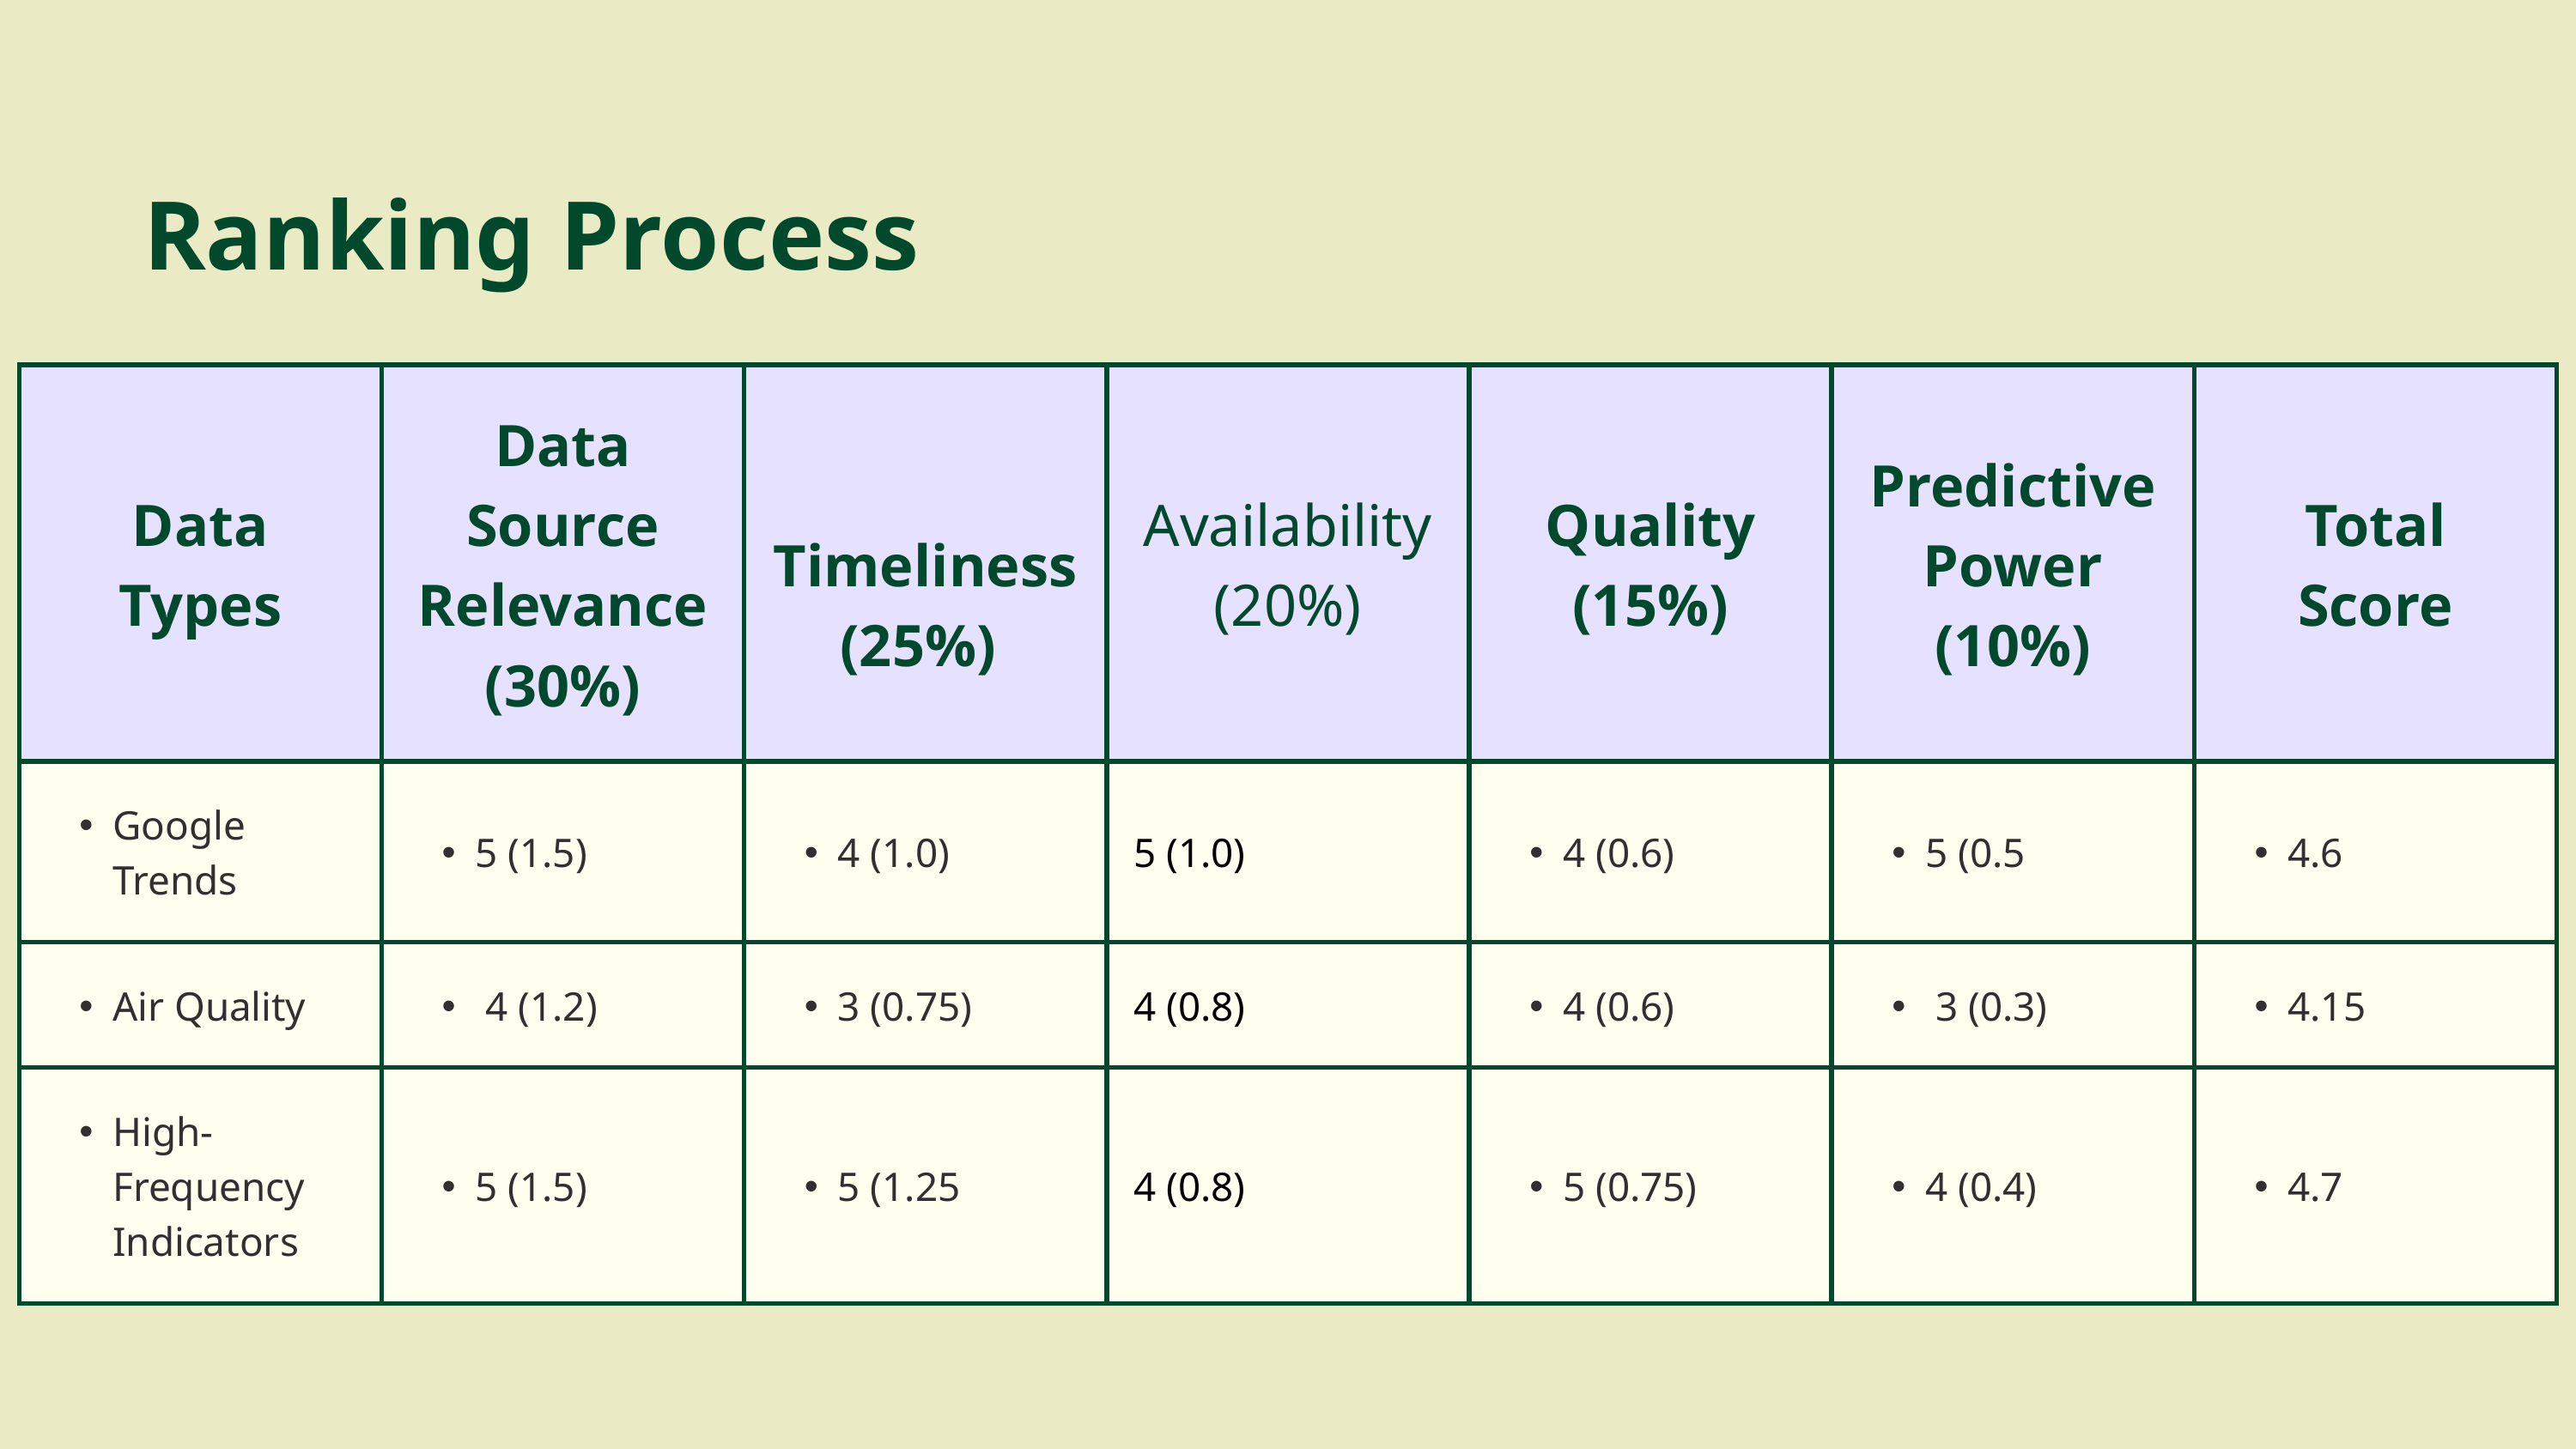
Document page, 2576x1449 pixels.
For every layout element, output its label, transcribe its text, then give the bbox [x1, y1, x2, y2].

table_cell 3 (0.75) [746, 944, 1104, 1065]
table_header Availability (20%) [1109, 367, 1467, 759]
table_cell 5 (1.5) [384, 1070, 742, 1301]
table_cell 5 (0.75) [1472, 1070, 1829, 1301]
table_cell 4 (0.8) [1109, 944, 1467, 1065]
table_cell 4 (1.2) [384, 944, 742, 1065]
table_cell 5 (0.5 [1834, 764, 2192, 940]
table_cell 4 (1.0) [746, 764, 1104, 940]
table_cell 4 (0.6) [1472, 944, 1829, 1065]
table_cell Air Quality [21, 944, 380, 1065]
table_cell Google Trends [21, 764, 380, 940]
table_cell 3 (0.3) [1834, 944, 2192, 1065]
table_cell 5 (1.5) [384, 764, 742, 940]
table_cell 4 (0.6) [1472, 764, 1829, 940]
table_header Predictive Power (10%) [1834, 367, 2192, 759]
table_header Quality (15%) [1472, 367, 1829, 759]
table_cell 5 (1.25 [746, 1070, 1104, 1301]
table_cell 4 (0.4) [1834, 1070, 2192, 1301]
table_cell 4.6 [2196, 764, 2555, 940]
table_cell 5 (1.0) [1109, 764, 1467, 940]
table_cell High-Frequency Indicators [21, 1070, 380, 1301]
table_header Total Score [2196, 367, 2555, 759]
table_header Data Types [21, 367, 380, 759]
table_cell 4.7 [2196, 1070, 2555, 1301]
text_box Ranking Process [143, 184, 2576, 289]
table_header Data Source Relevance (30%) [384, 367, 742, 759]
table_cell 4.15 [2196, 944, 2555, 1065]
table_header Timeliness (25%) [746, 367, 1104, 759]
table_cell 4 (0.8) [1109, 1070, 1467, 1301]
